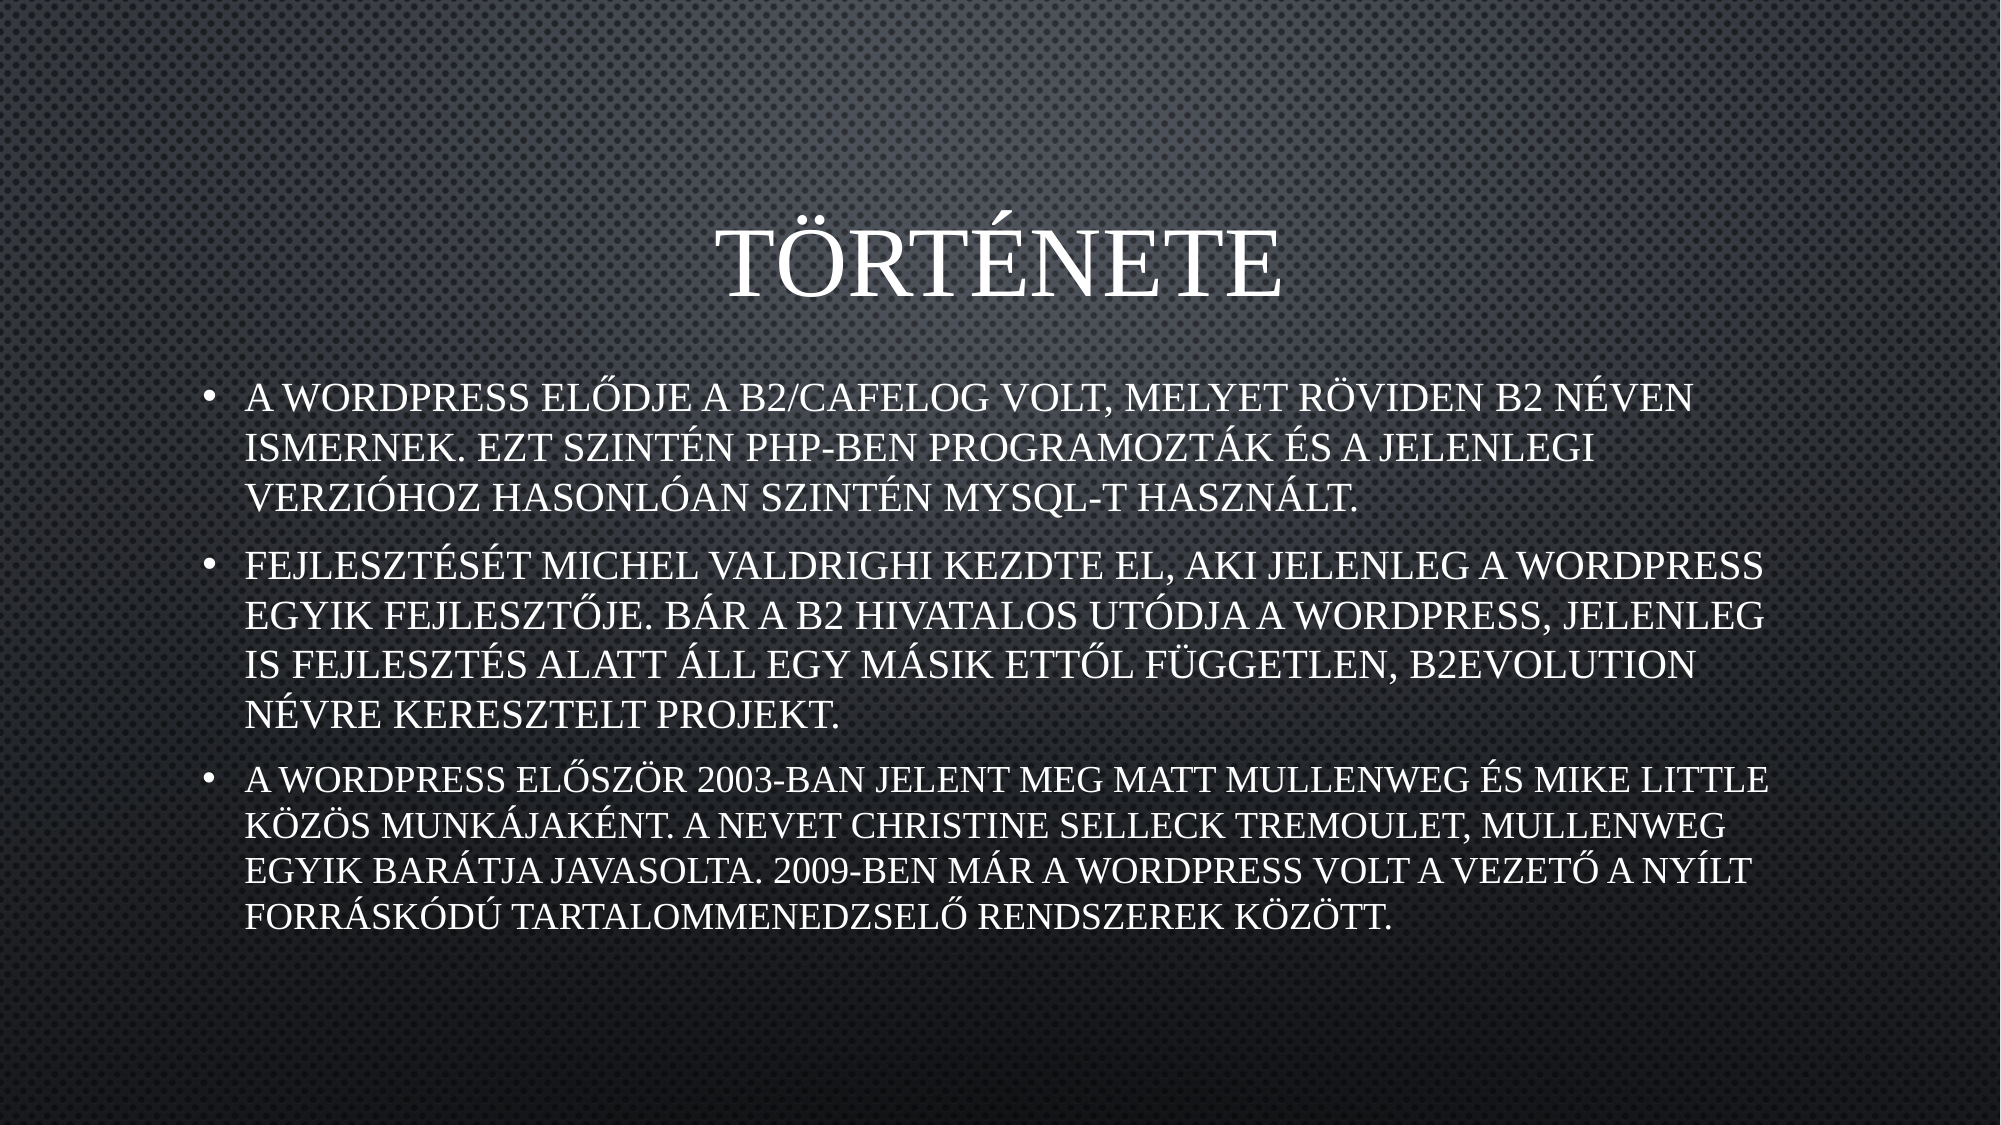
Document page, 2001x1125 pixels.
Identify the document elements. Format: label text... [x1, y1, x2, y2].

title Története [187, 99, 1813, 357]
list A WordPress elődje a b2/cafelog volt, melyet röviden b2 néven ismernek. Ezt szintén PHP-ben programozták és a jelenlegi verzióhoz hasonlóan szintén MySQL-t használt. Fejlesztését Michel Valdrighi kezdte el, aki jelenleg a WordPress egyik fejlesztője. Bár a b2 hivatalos utódja a WordPress, jelenleg is fejlesztés alatt áll egy másik ettől független, b2evolution névre keresztelt projekt. A WordPress először 2003-ban jelent meg Matt Mullenweg és Mike Little közös munkájaként. A nevet Christine Selleck Tremoulet, Mullenweg egyik barátja javasolta. 2009-ben már a WordPress volt a vezető a nyílt forráskódú tartalommenedzselő rendszerek között. [187, 357, 1813, 950]
